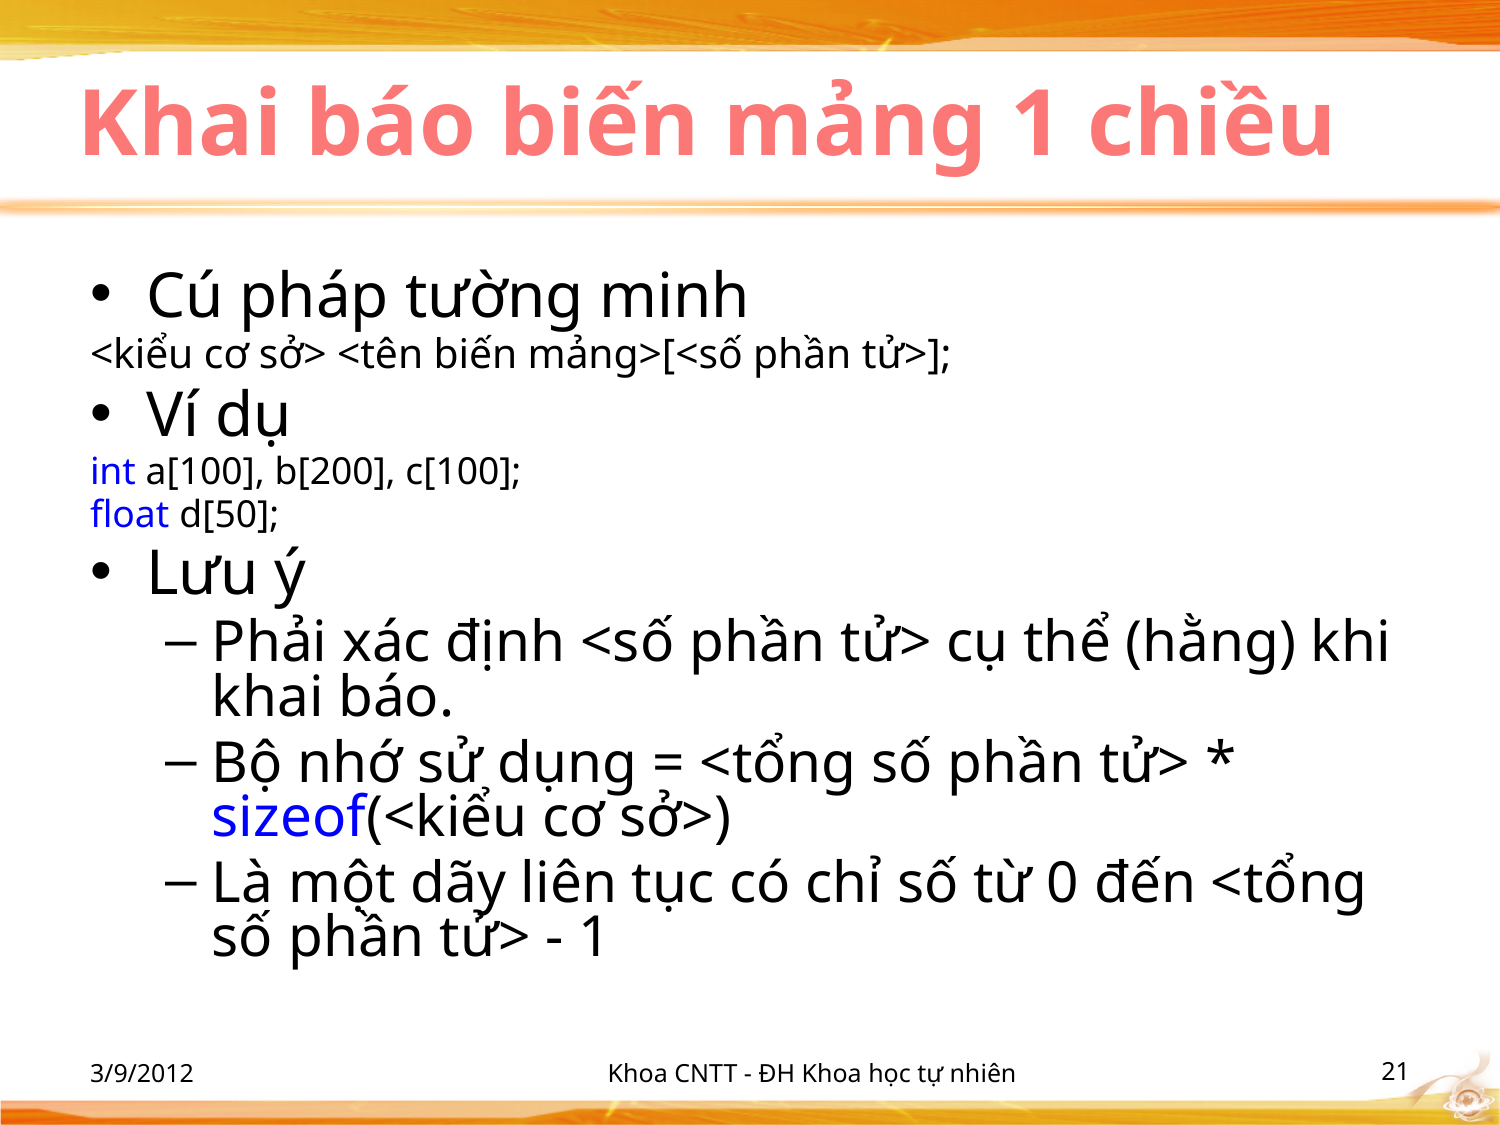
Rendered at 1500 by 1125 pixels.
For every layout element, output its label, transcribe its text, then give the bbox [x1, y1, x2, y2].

slide_number ‹#› [1337, 1042, 1425, 1103]
footer Khoa CNTT - ĐH Khoa học tự nhiên [312, 1042, 1313, 1103]
title Khai báo biến mảng 1 chiều [62, 24, 1475, 213]
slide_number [75, 1042, 238, 1103]
picture [0, 0, 1500, 63]
picture [2, 1049, 1500, 1125]
picture [0, 187, 1500, 225]
list Cú pháp tường minh <kiểu cơ sở> <tên biến mảng>[<số phần tử>]; Ví dụ int a[100], b[200], c[100]; float d[50]; Lưu ý Phải xác định <số phần tử> cụ thể (hằng) khi khai báo. Bộ nhớ sử dụng = <tổng số phần tử> * sizeof(<kiểu cơ sở>) Là một dãy liên tục có chỉ số từ 0 đến <tổng số phần tử> - 1 [75, 262, 1425, 1005]
